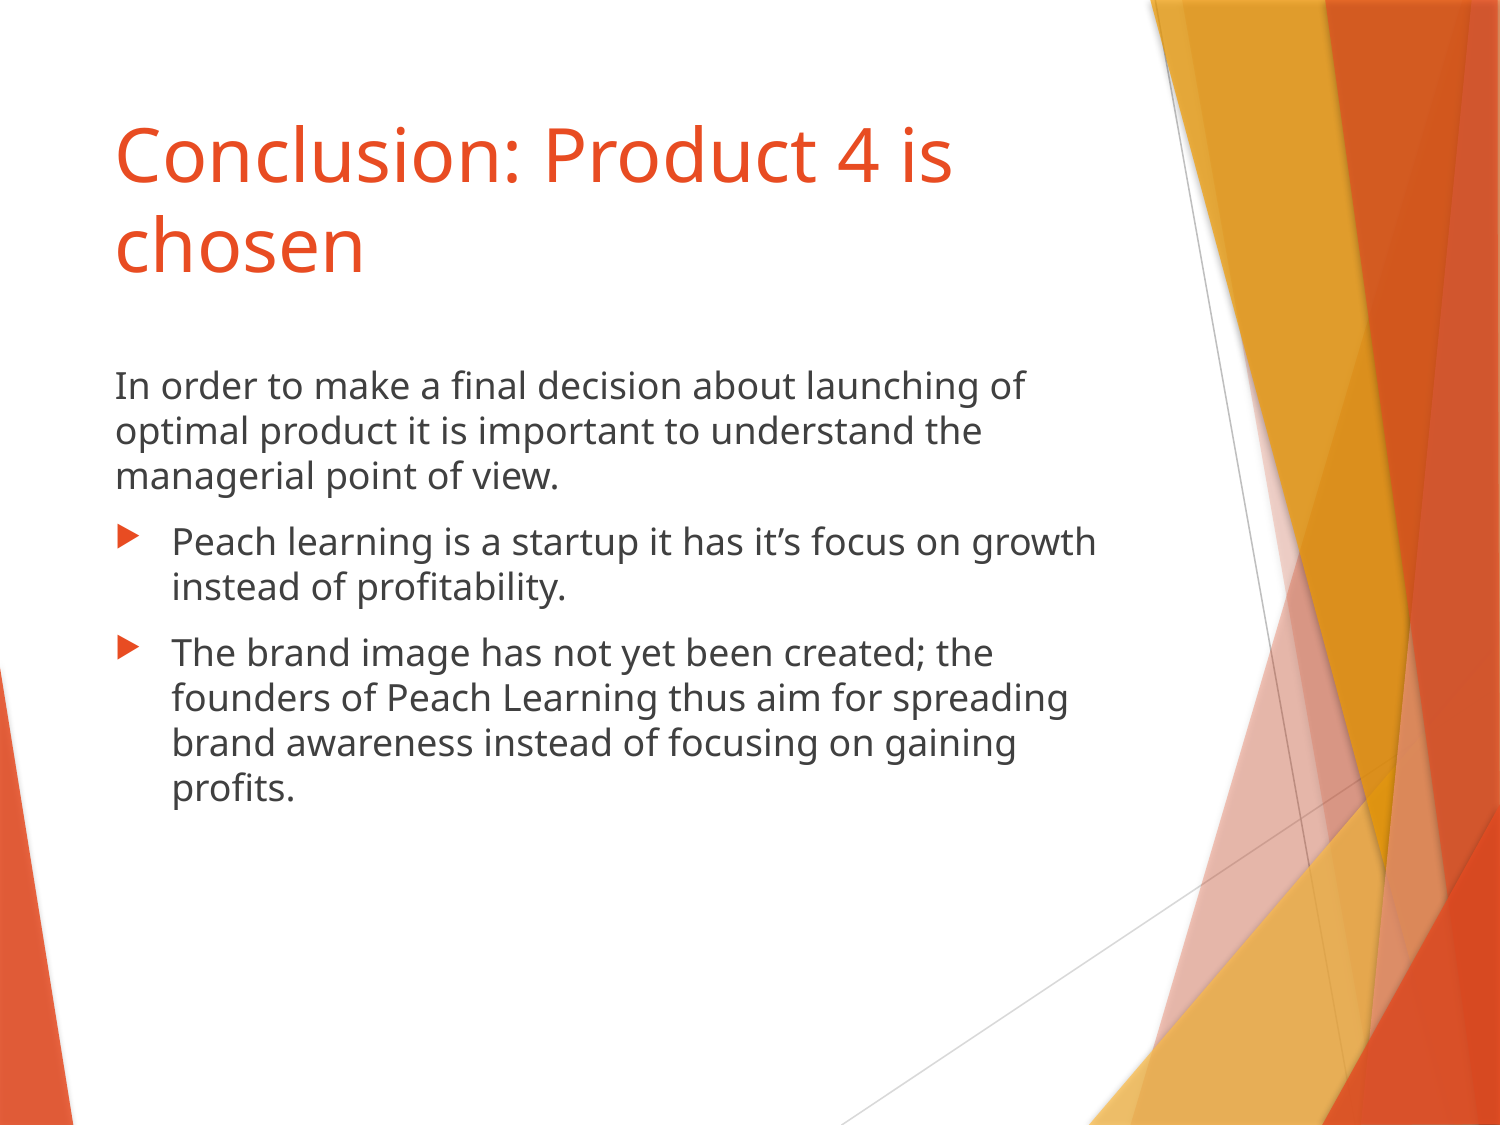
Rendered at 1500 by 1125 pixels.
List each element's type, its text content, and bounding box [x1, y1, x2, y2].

title Conclusion: Product 4 is chosen [99, 99, 1142, 317]
list In order to make a final decision about launching of optimal product it is important to understand the managerial point of view. Peach learning is a startup it has it’s focus on growth instead of profitability. The brand image has not yet been created; the founders of Peach Learning thus aim for spreading brand awareness instead of focusing on gaining profits. [99, 354, 1142, 992]
